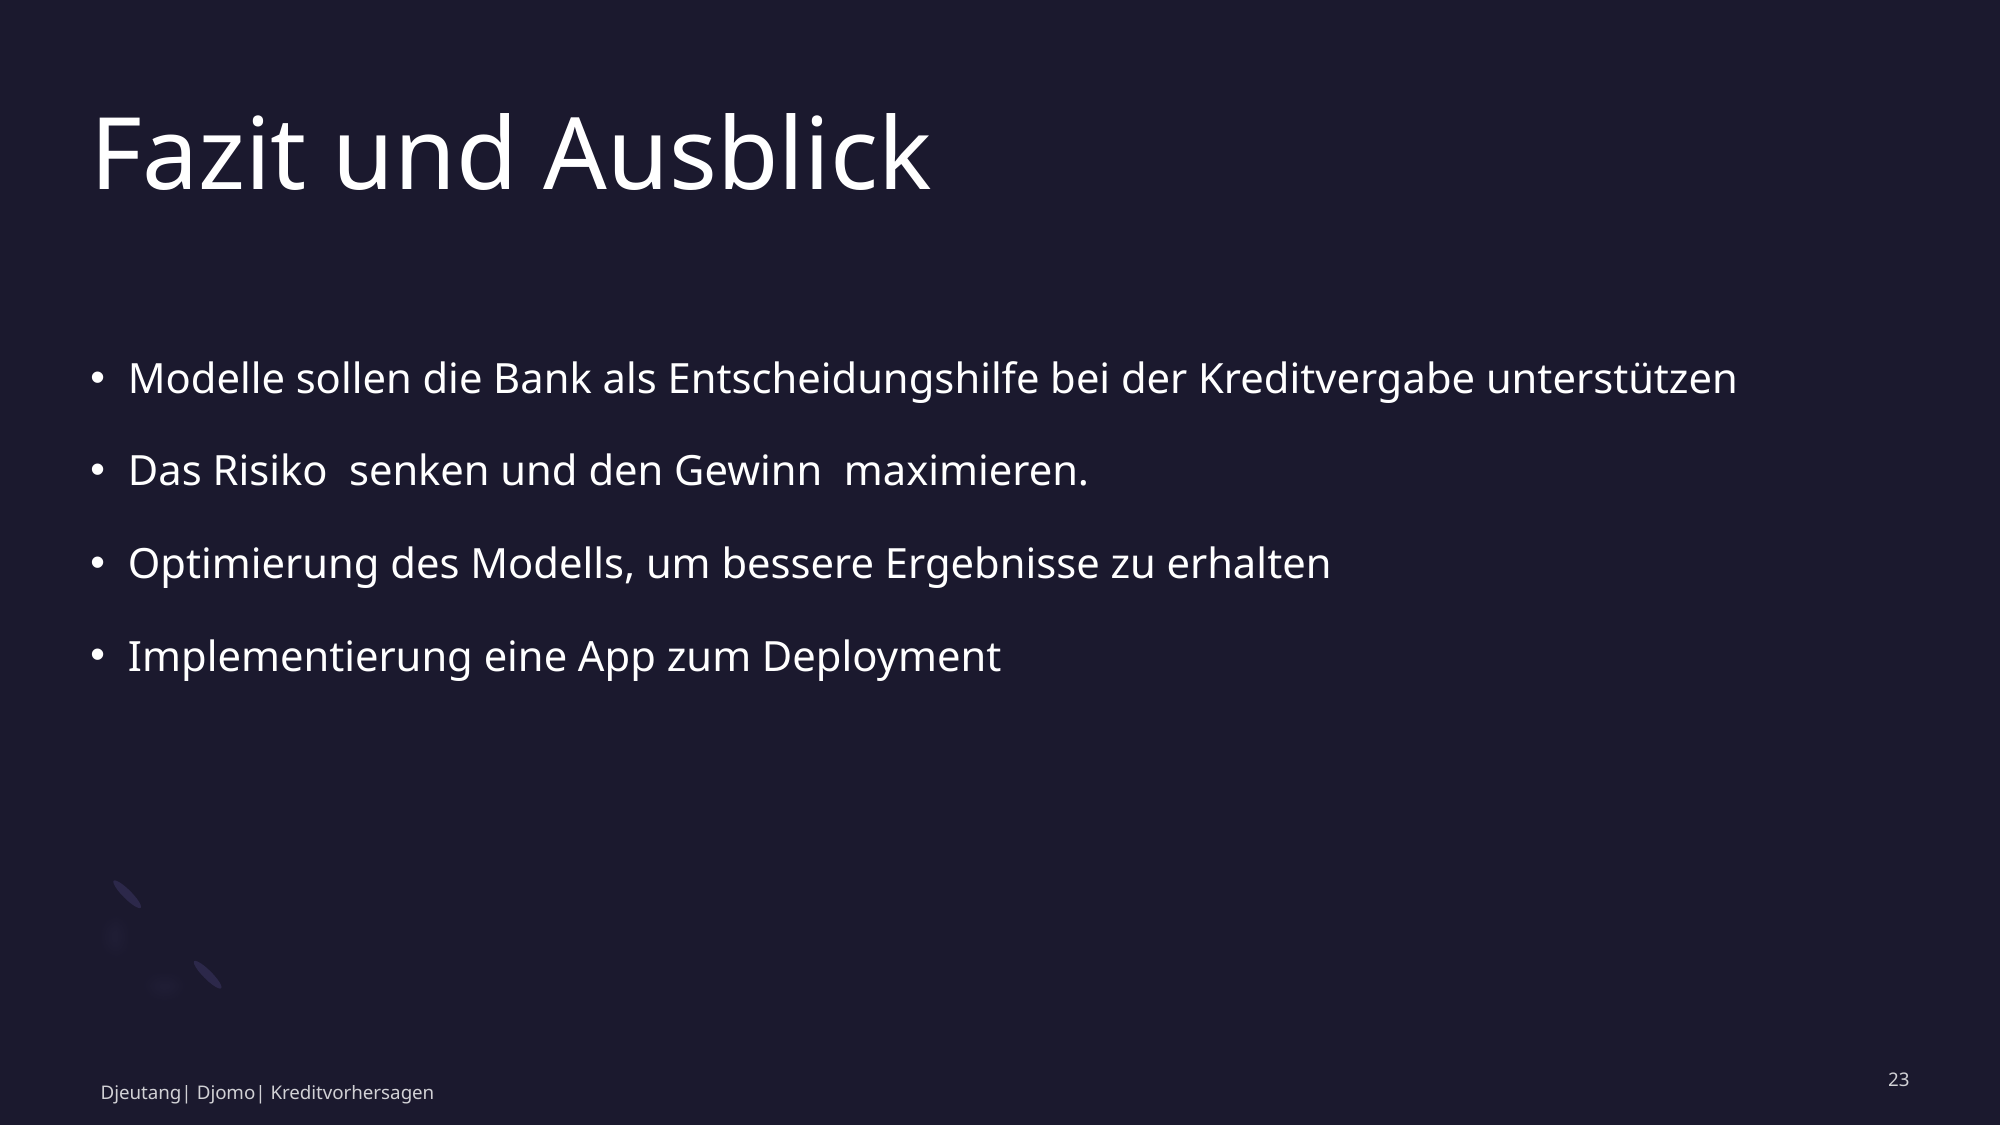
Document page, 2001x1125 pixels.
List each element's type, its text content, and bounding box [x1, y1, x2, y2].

footer Djeutang| Djomo| Kreditvorhersagen [100, 1079, 1147, 1105]
slide_number 23 [1632, 1067, 1910, 1093]
list Modelle sollen die Bank als Entscheidungshilfe bei der Kreditvergabe unterstützen Das Risiko senken und den Gewinn maximieren. Optimierung des Modells, um bessere Ergebnisse zu erhalten Implementierung eine App zum Deployment [90, 346, 1910, 1000]
title Fazit und Ausblick [90, 90, 1910, 309]
